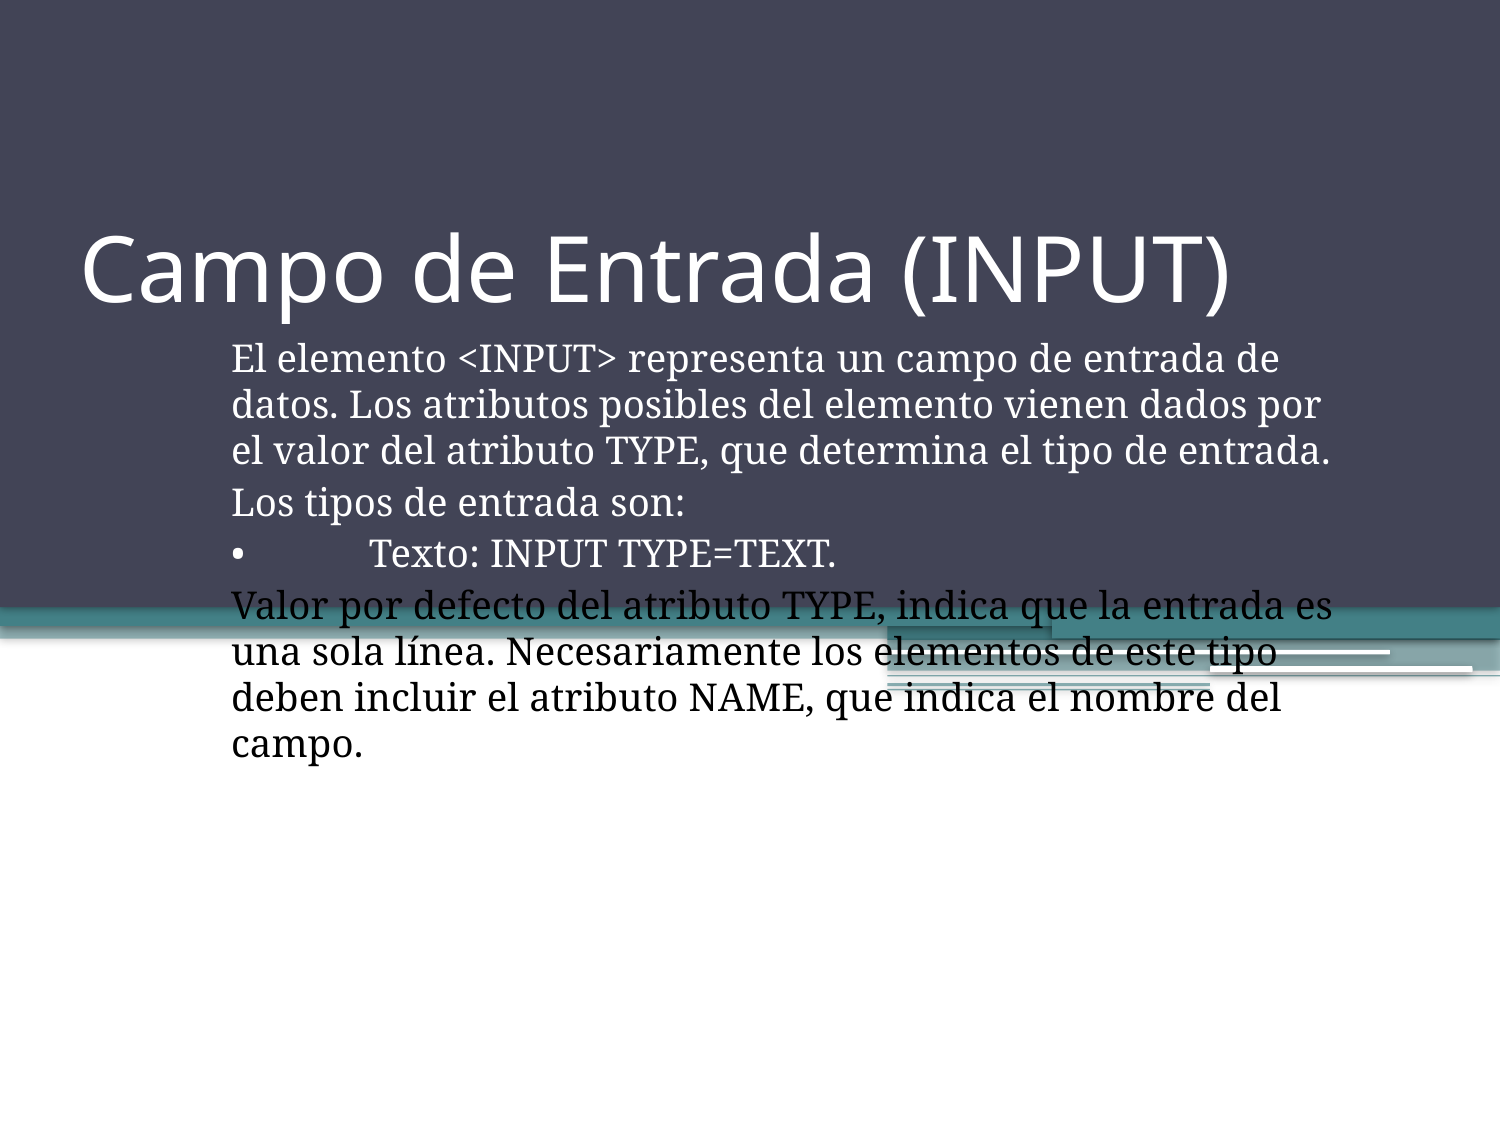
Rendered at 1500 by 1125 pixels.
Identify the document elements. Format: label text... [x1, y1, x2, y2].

subtitle El elemento <INPUT> representa un campo de entrada de datos. Los atributos posibles del elemento vienen dados por el valor del atributo TYPE, que determina el tipo de entrada. Los tipos de entrada son: • Texto: INPUT TYPE=TEXT. Valor por defecto del atributo TYPE, indica que la entrada es una sola línea. Necesariamente los elementos de este tipo deben incluir el atributo NAME, que indica el nombre del campo. [206, 326, 1353, 816]
title Campo de Entrada (INPUT) [64, 137, 1453, 328]
